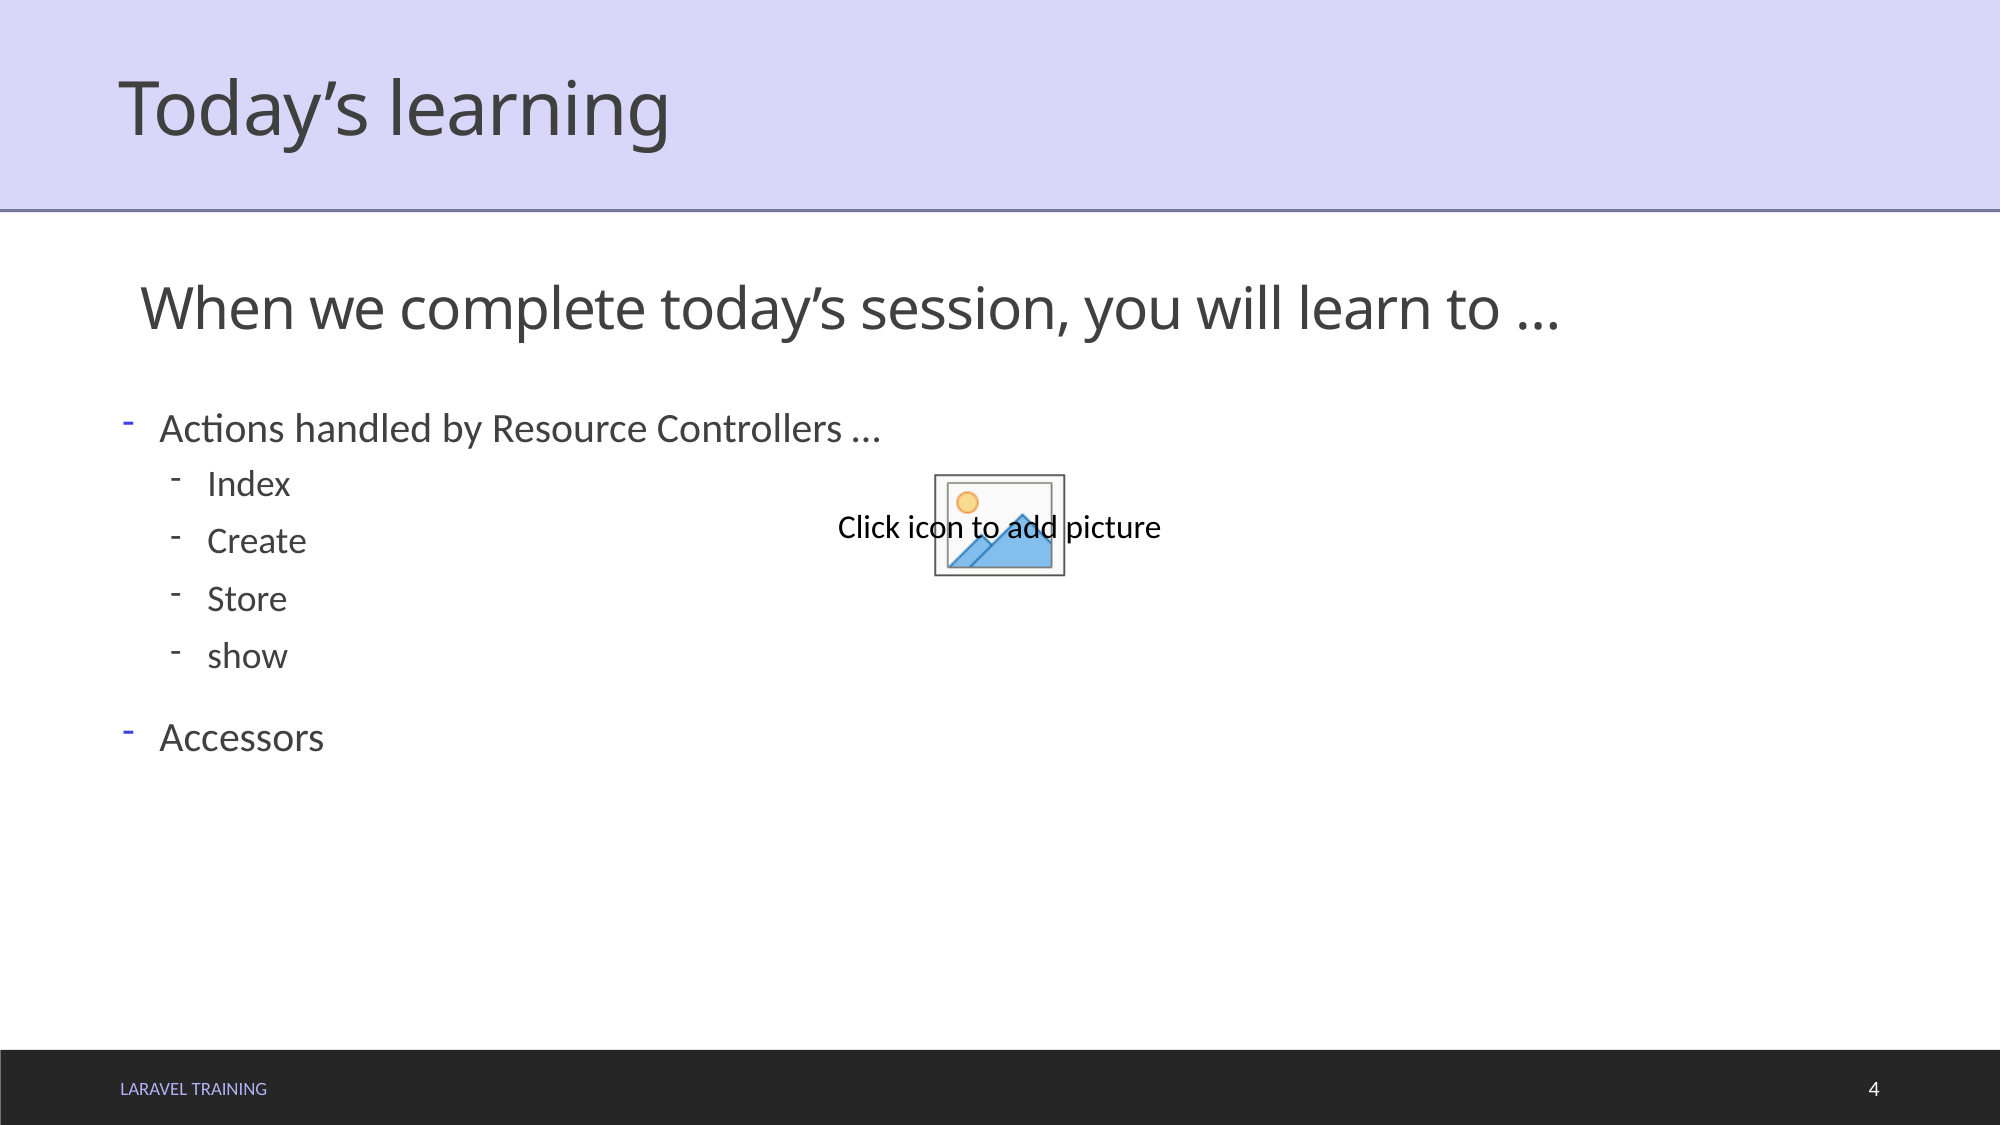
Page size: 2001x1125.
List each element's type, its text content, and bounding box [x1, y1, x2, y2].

picture [0, 0, 2000, 1052]
footer LARAVEL TRAINING [105, 1062, 1224, 1118]
slide_number 4 [1793, 1062, 1895, 1118]
